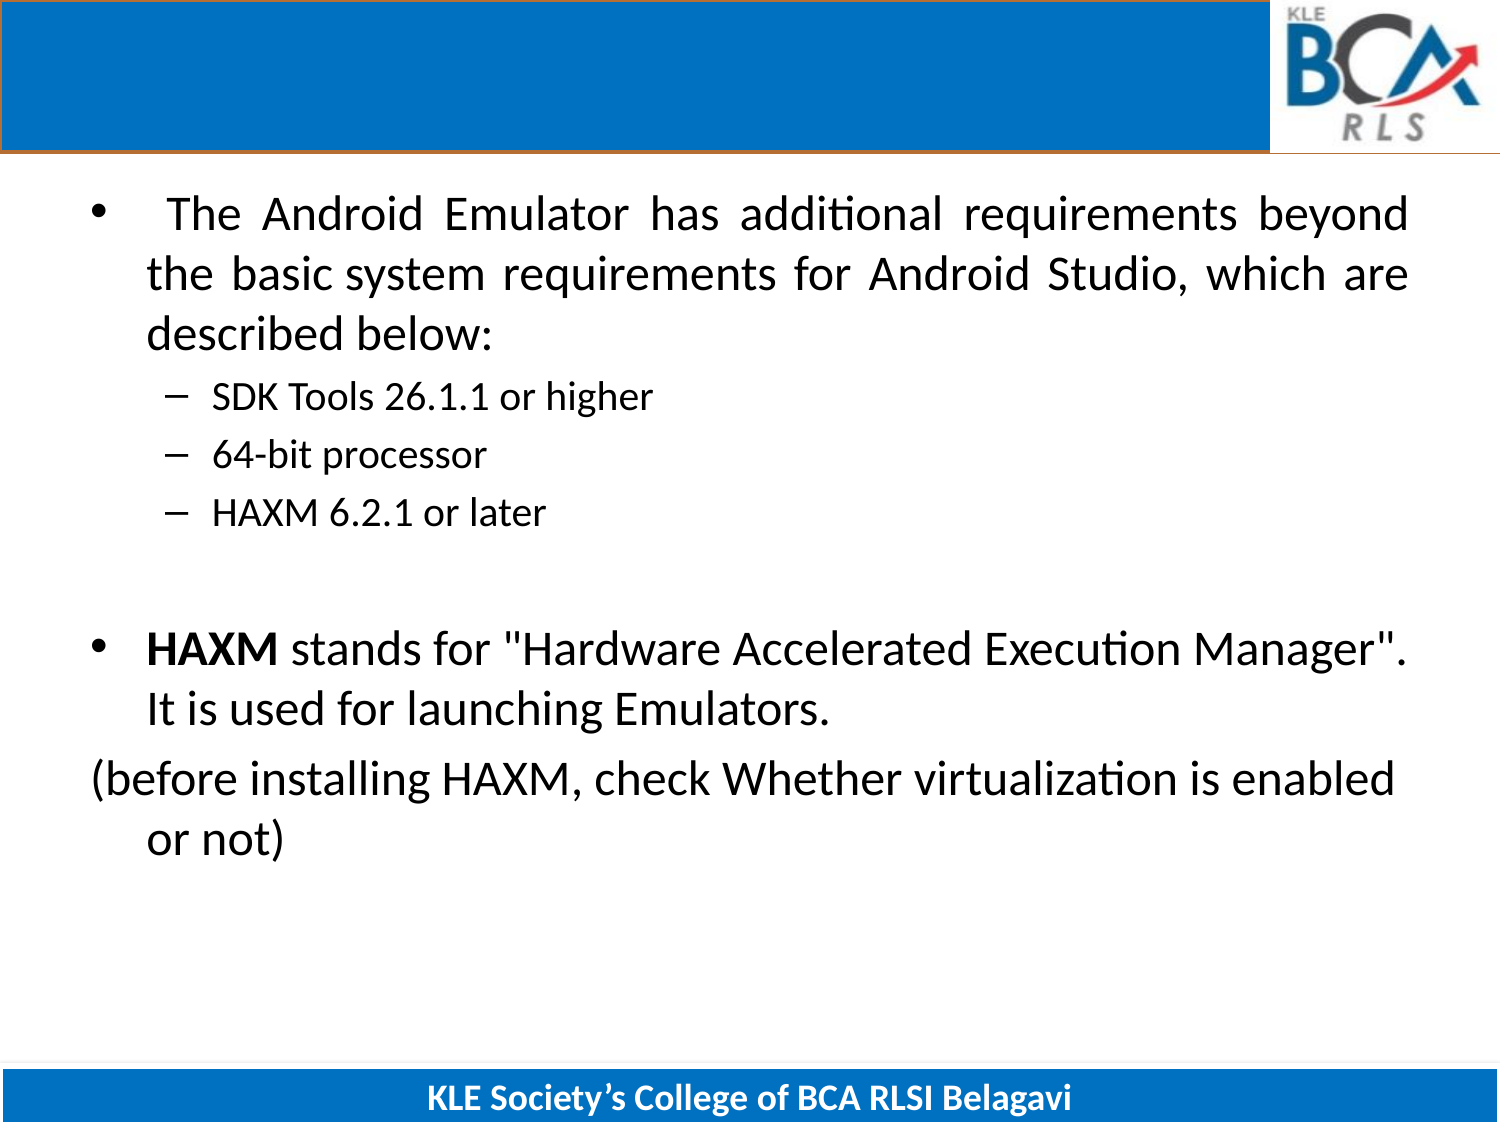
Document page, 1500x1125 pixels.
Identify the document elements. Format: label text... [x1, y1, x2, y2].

list The Android Emulator has additional requirements beyond the basic system requirements for Android Studio, which are described below: SDK Tools 26.1.1 or higher 64-bit processor HAXM 6.2.1 or later HAXM stands for "Hardware Accelerated Execution Manager". It is used for launching Emulators. (before installing HAXM, check Whether virtualization is enabled or not) [75, 172, 1425, 1005]
text_box KLE Society’s College of BCA RLSI Belagavi [0, 1063, 1500, 1125]
picture [1270, 0, 1500, 153]
text_box [0, 0, 1268, 154]
